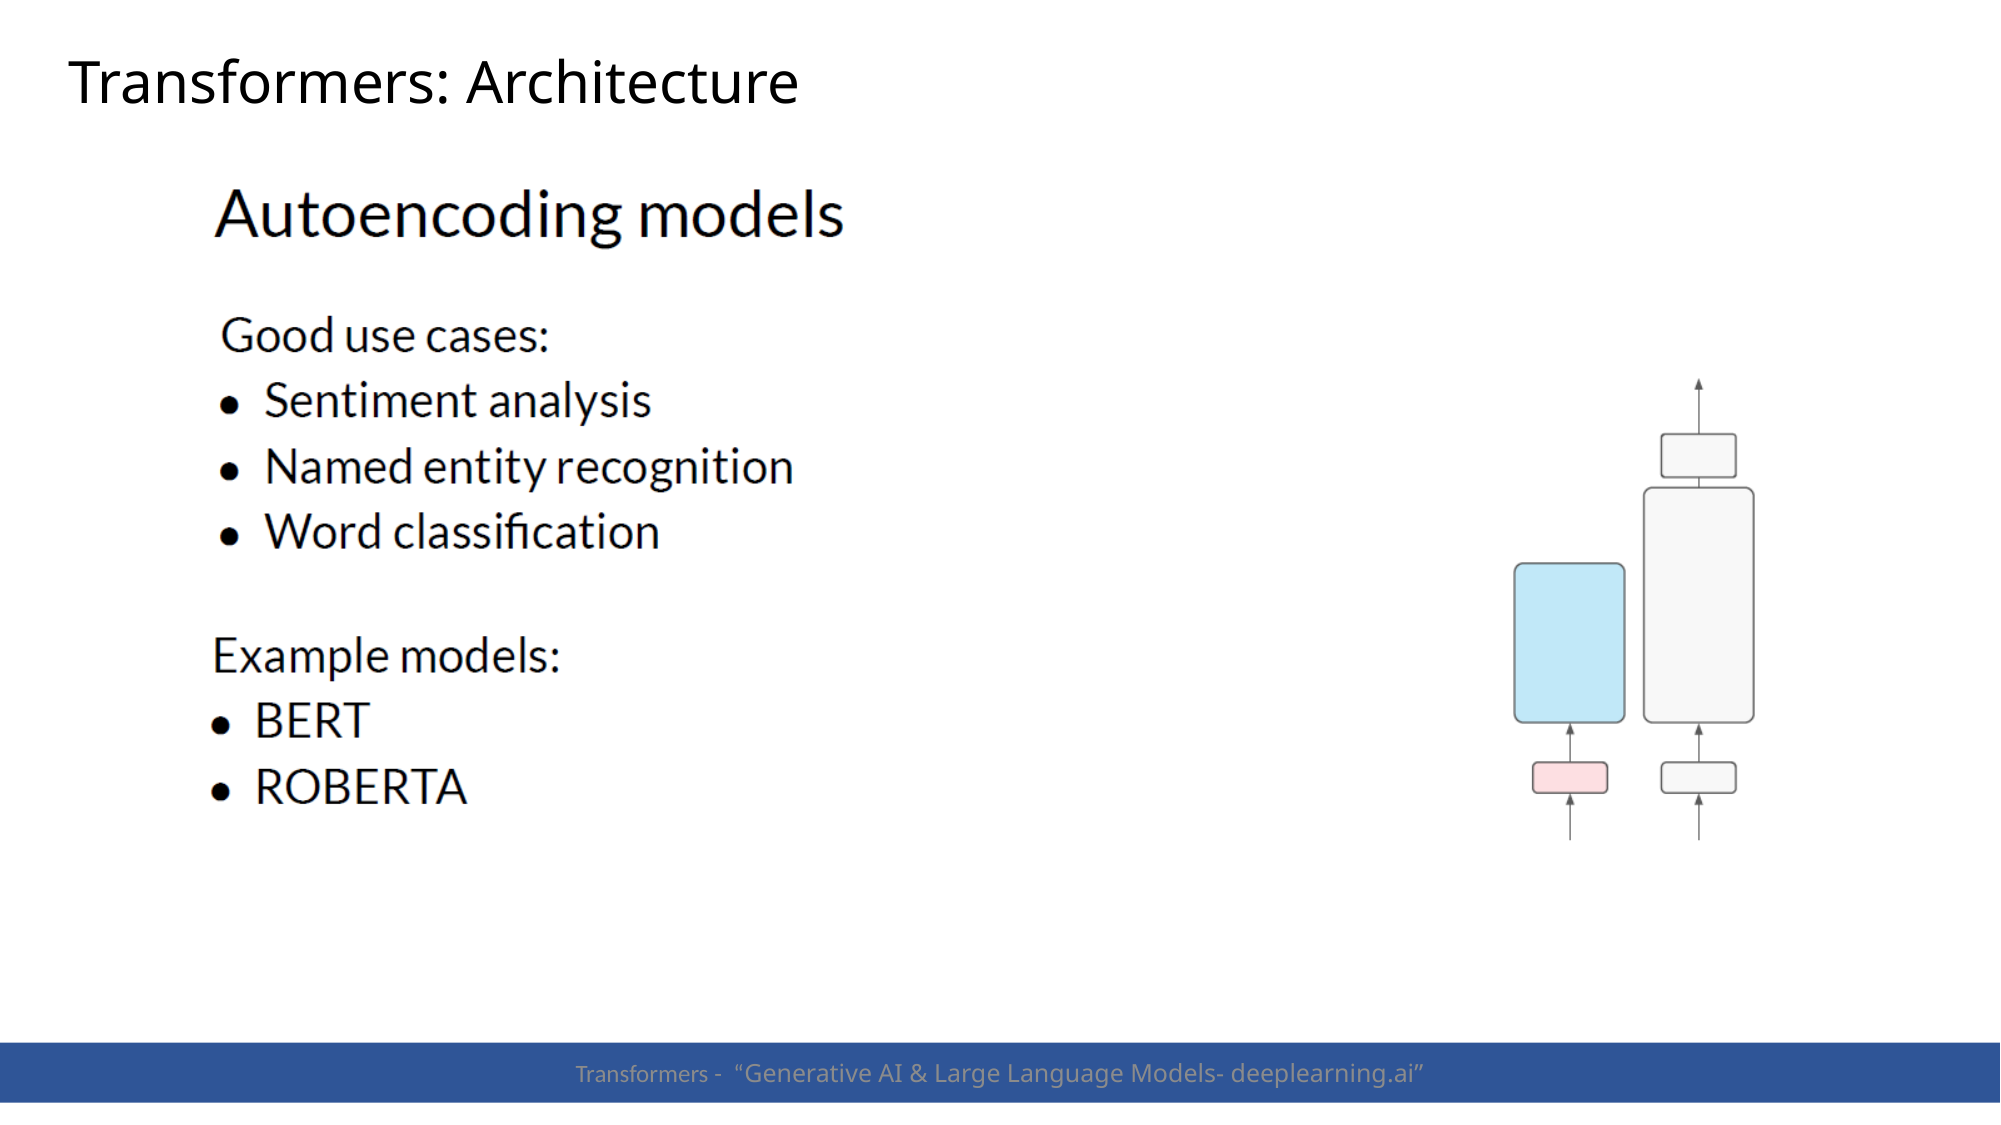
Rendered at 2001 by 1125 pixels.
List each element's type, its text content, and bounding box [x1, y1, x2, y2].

slide_number 18 [1412, 1042, 1863, 1103]
footer Transformers - “Generative AI & Large Language Models- deeplearning.ai” [0, 1042, 1412, 1103]
footer Transformers - “Generative AI & Large Language Models- deeplearning.ai” [1863, 1042, 2000, 1103]
title Transformers: Architecture [53, 28, 1903, 142]
picture [149, 142, 1851, 983]
